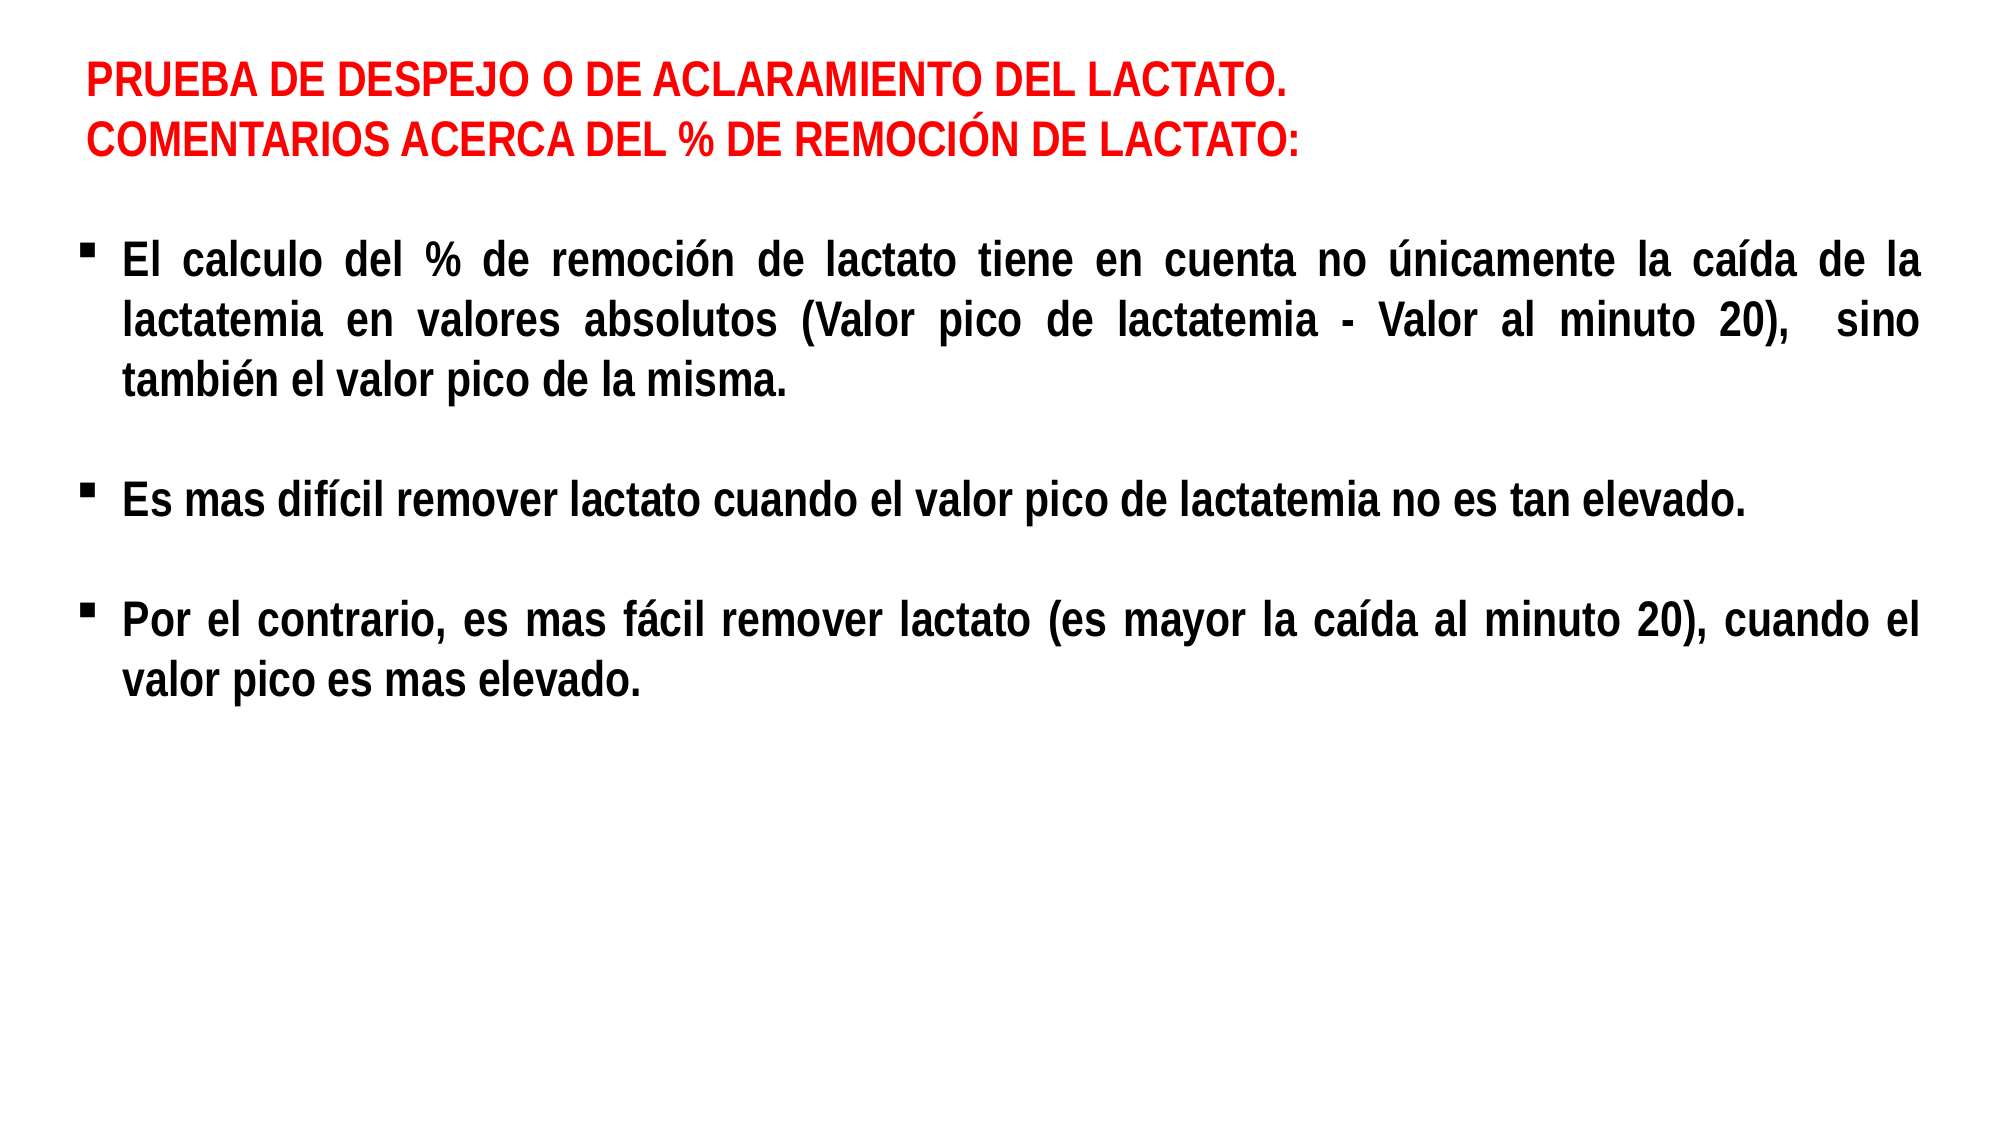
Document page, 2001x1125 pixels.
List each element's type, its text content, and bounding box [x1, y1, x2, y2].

text_box PRUEBA DE DESPEJO O DE ACLARAMIENTO DEL LACTATO. COMENTARIOS ACERCA DEL % DE REMOCIÓN DE LACTATO: [72, 38, 1318, 174]
text_box El calculo del % de remoción de lactato tiene en cuenta no únicamente la caída de la lactatemia en valores absolutos (Valor pico de lactatemia - Valor al minuto 20), sino también el valor pico de la misma. Es mas difícil remover lactato cuando el valor pico de lactatemia no es tan elevado. Por el contrario, es mas fácil remover lactato (es mayor la caída al minuto 20), cuando el valor pico es mas elevado. [61, 219, 1938, 714]
